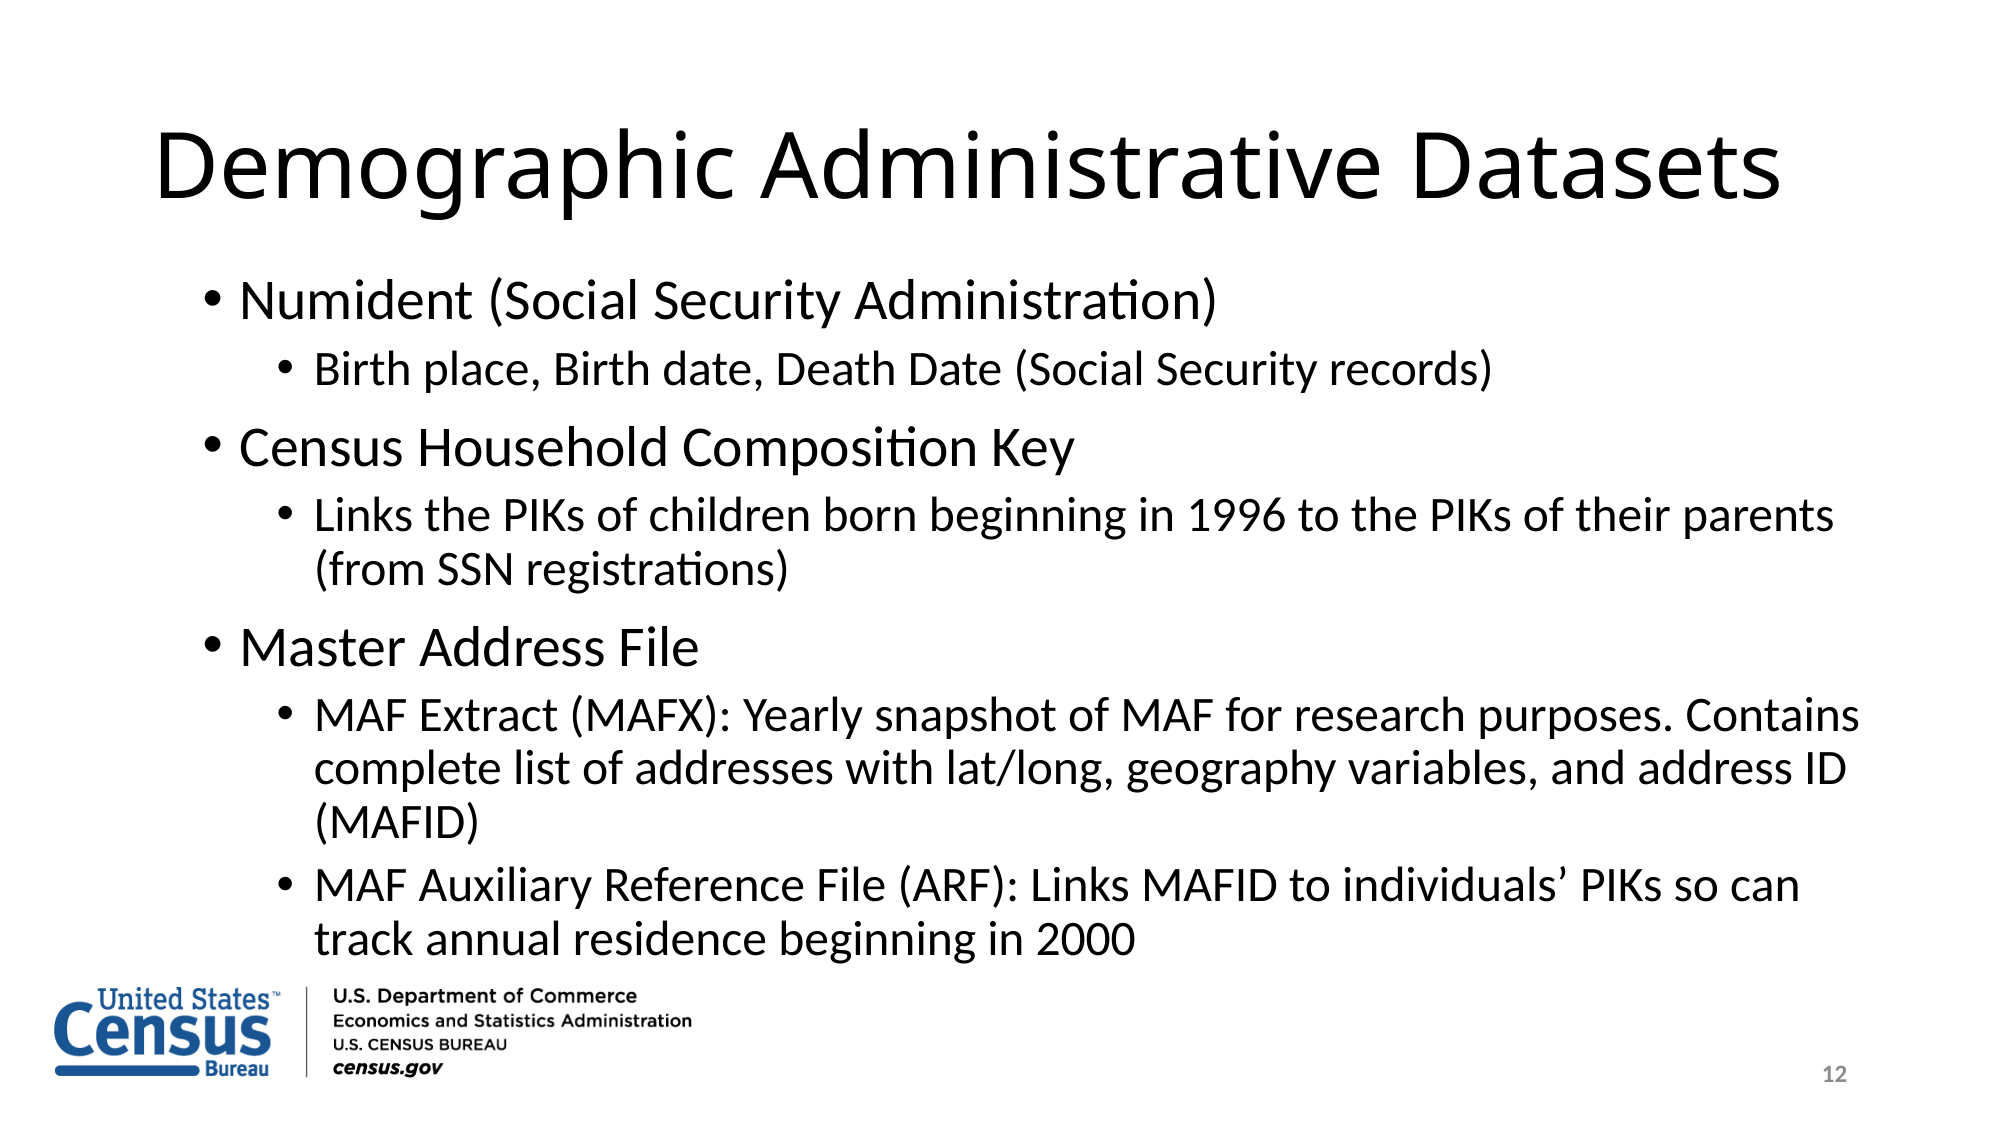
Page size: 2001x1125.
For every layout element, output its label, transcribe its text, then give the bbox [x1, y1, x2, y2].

picture [54, 986, 692, 1078]
title Demographic Administrative Datasets [137, 59, 1863, 278]
list Numident (Social Security Administration) Birth place, Birth date, Death Date (Social Security records) Census Household Composition Key Links the PIKs of children born beginning in 1996 to the PIKs of their parents (from SSN registrations) Master Address File MAF Extract (MAFX): Yearly snapshot of MAF for research purposes. Contains complete list of addresses with lat/long, geography variables, and address ID (MAFID) MAF Auxiliary Reference File (ARF): Links MAFID to individuals’ PIKs so can track annual residence beginning in 2000 [187, 262, 1900, 977]
slide_number 12 [1412, 1042, 1863, 1103]
